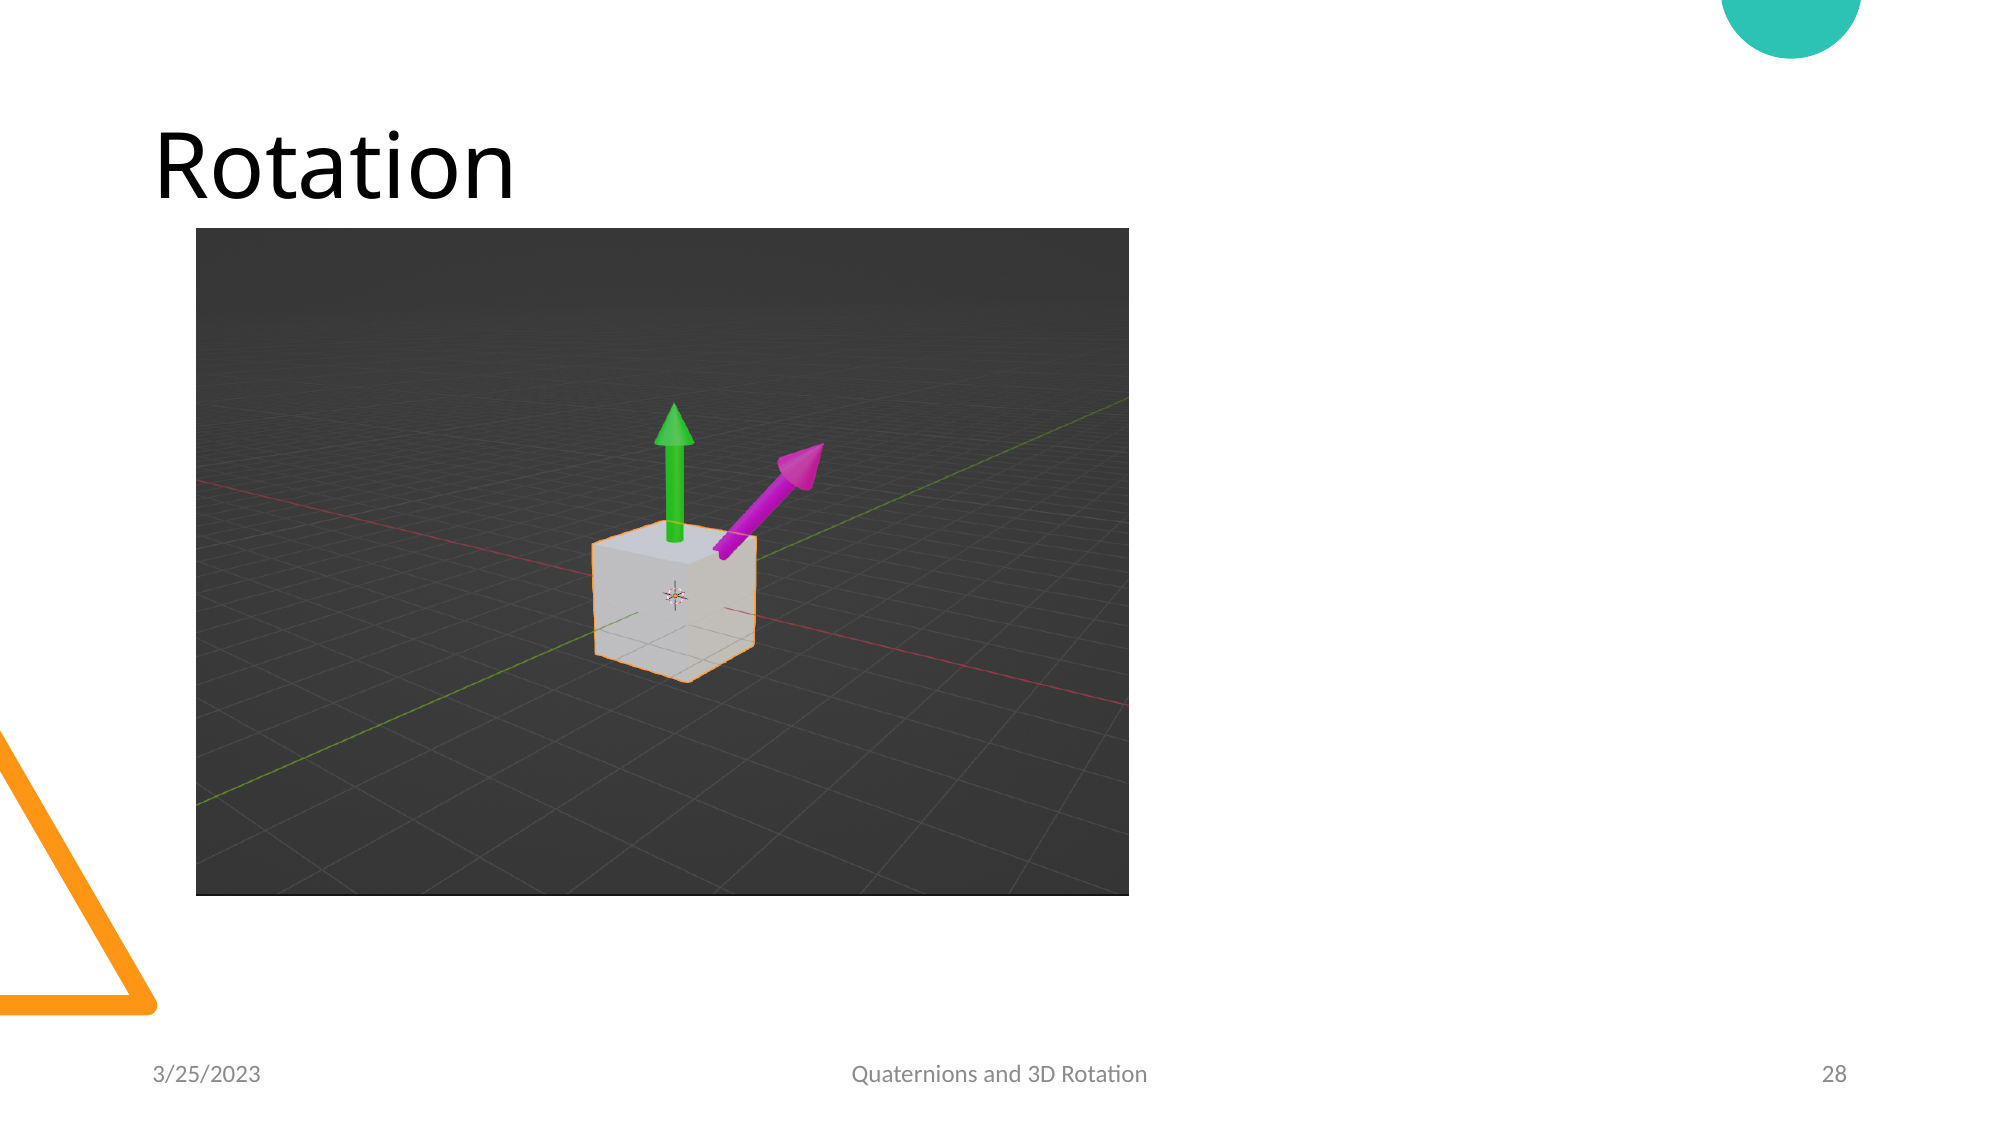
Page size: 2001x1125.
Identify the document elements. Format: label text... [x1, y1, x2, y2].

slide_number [137, 1042, 588, 1103]
picture [196, 228, 1129, 897]
footer Quaternions and 3D Rotation [662, 1042, 1338, 1103]
slide_number 28 [1412, 1042, 1863, 1103]
title Rotation [137, 59, 1863, 278]
